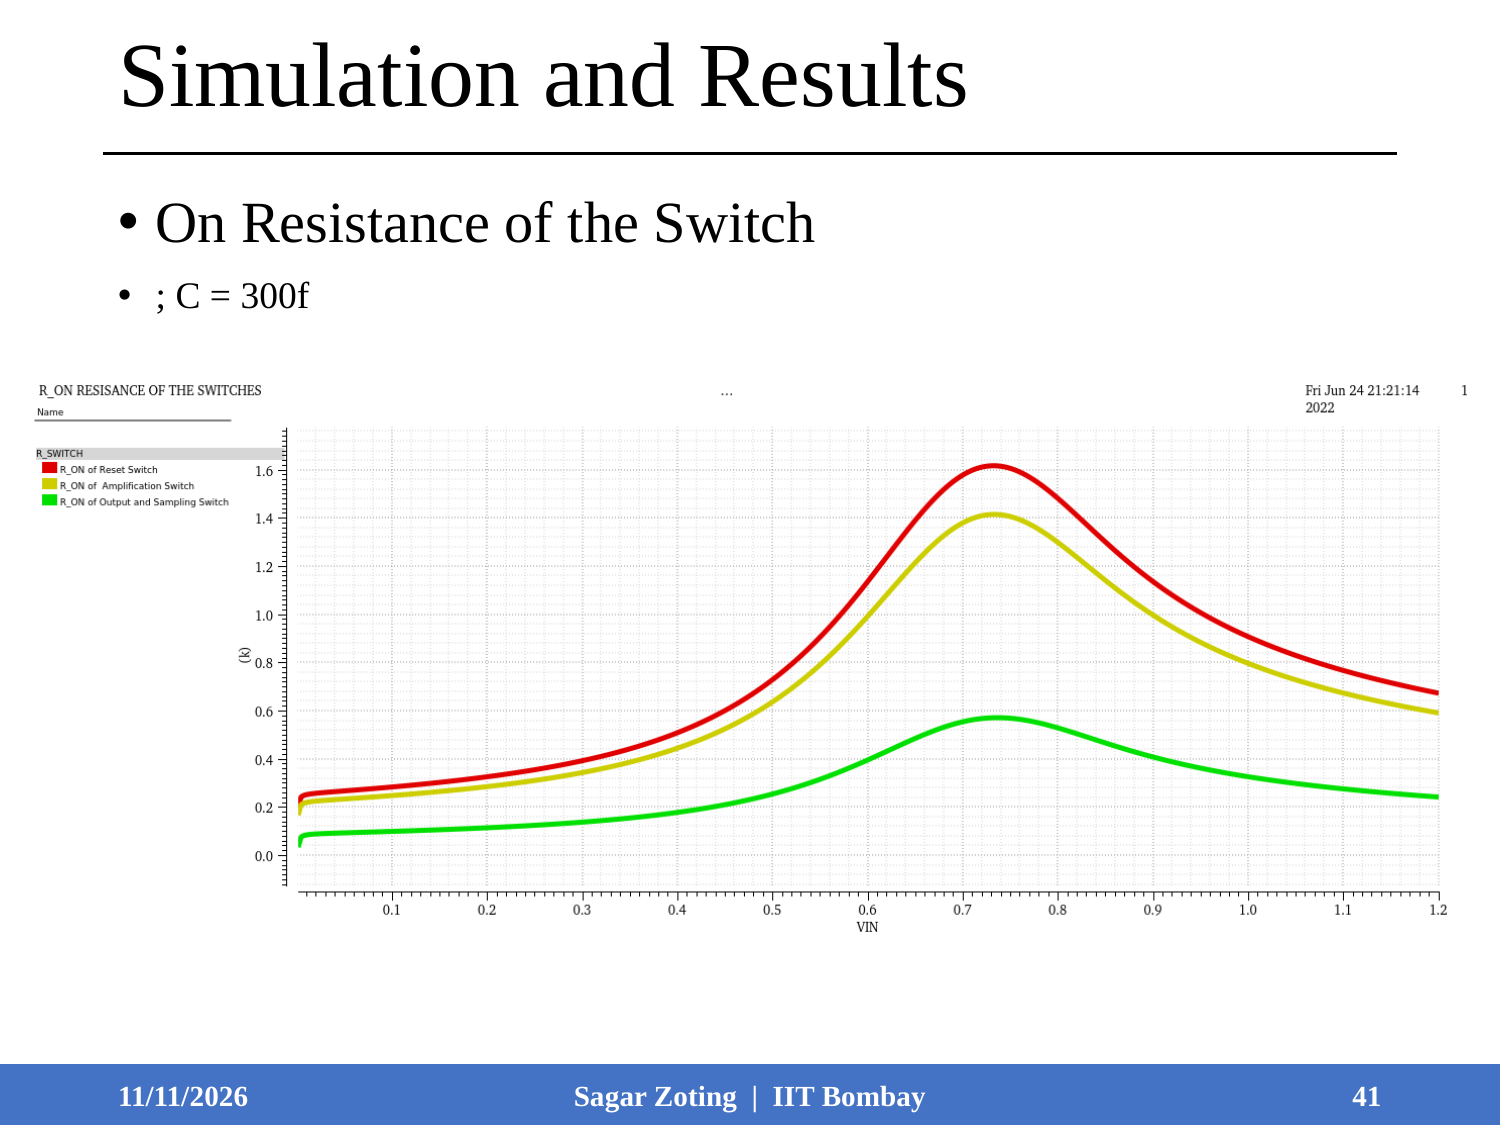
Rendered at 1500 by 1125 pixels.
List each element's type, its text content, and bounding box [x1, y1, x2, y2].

slide_number 41 [1059, 1065, 1397, 1125]
picture [29, 373, 1471, 941]
slide_number 27-Jun-22 [103, 1065, 441, 1125]
title Simulation and Results [103, 0, 1397, 154]
footer Sagar Zoting | IIT Bombay [496, 1065, 1004, 1125]
